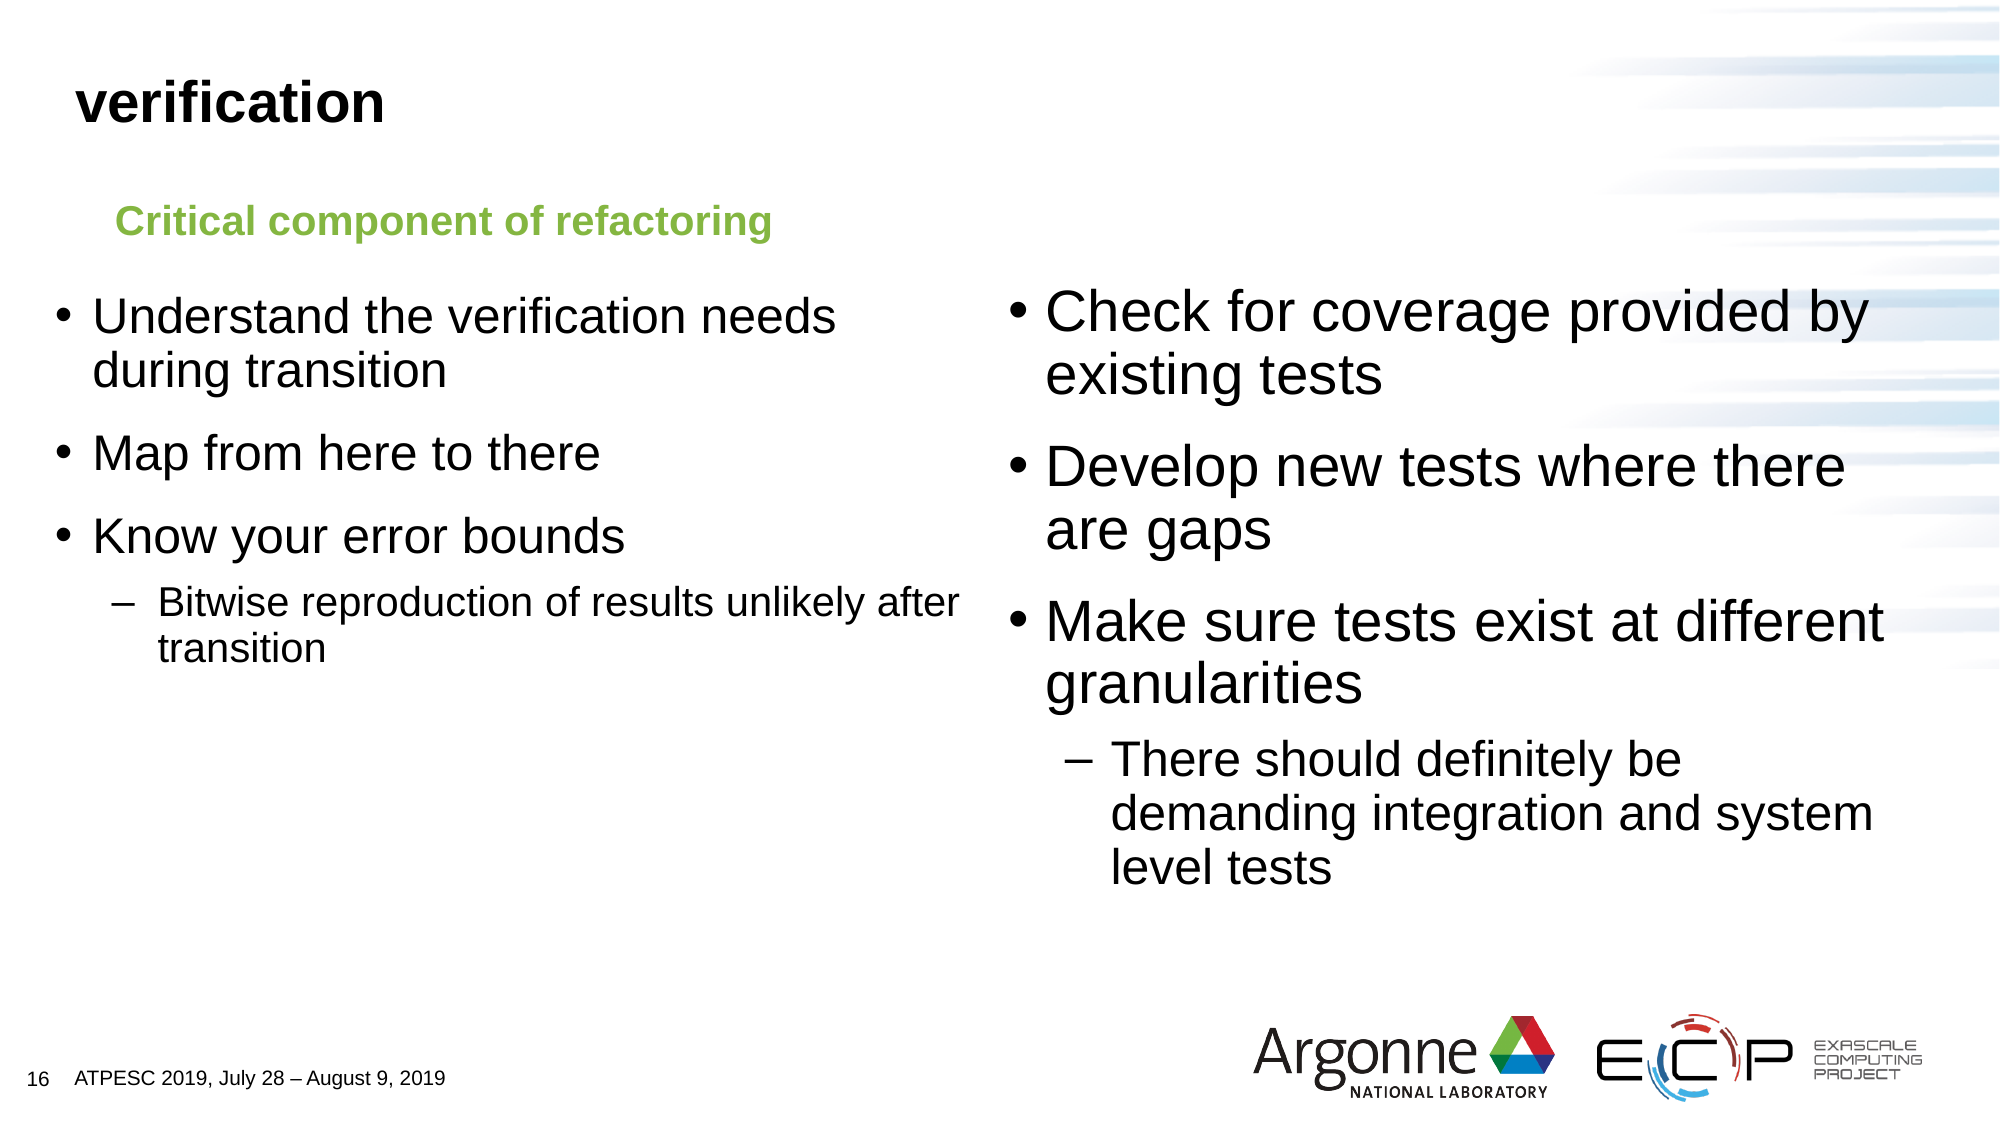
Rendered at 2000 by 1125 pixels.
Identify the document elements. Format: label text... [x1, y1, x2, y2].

title verification [59, 67, 1927, 152]
list Critical component of refactoring [99, 191, 1932, 274]
list Understand the verification needs during transition Map from here to there Know your error bounds Bitwise reproduction of results unlikely after transition [39, 282, 994, 1012]
text_box Check for coverage provided by existing tests Develop new tests where there are gaps Make sure tests exist at different granularities There should definitely be demanding integration and system level tests [993, 273, 1947, 1003]
picture [1531, 0, 2000, 669]
picture [1253, 1016, 1555, 1098]
picture [1597, 1014, 1922, 1102]
